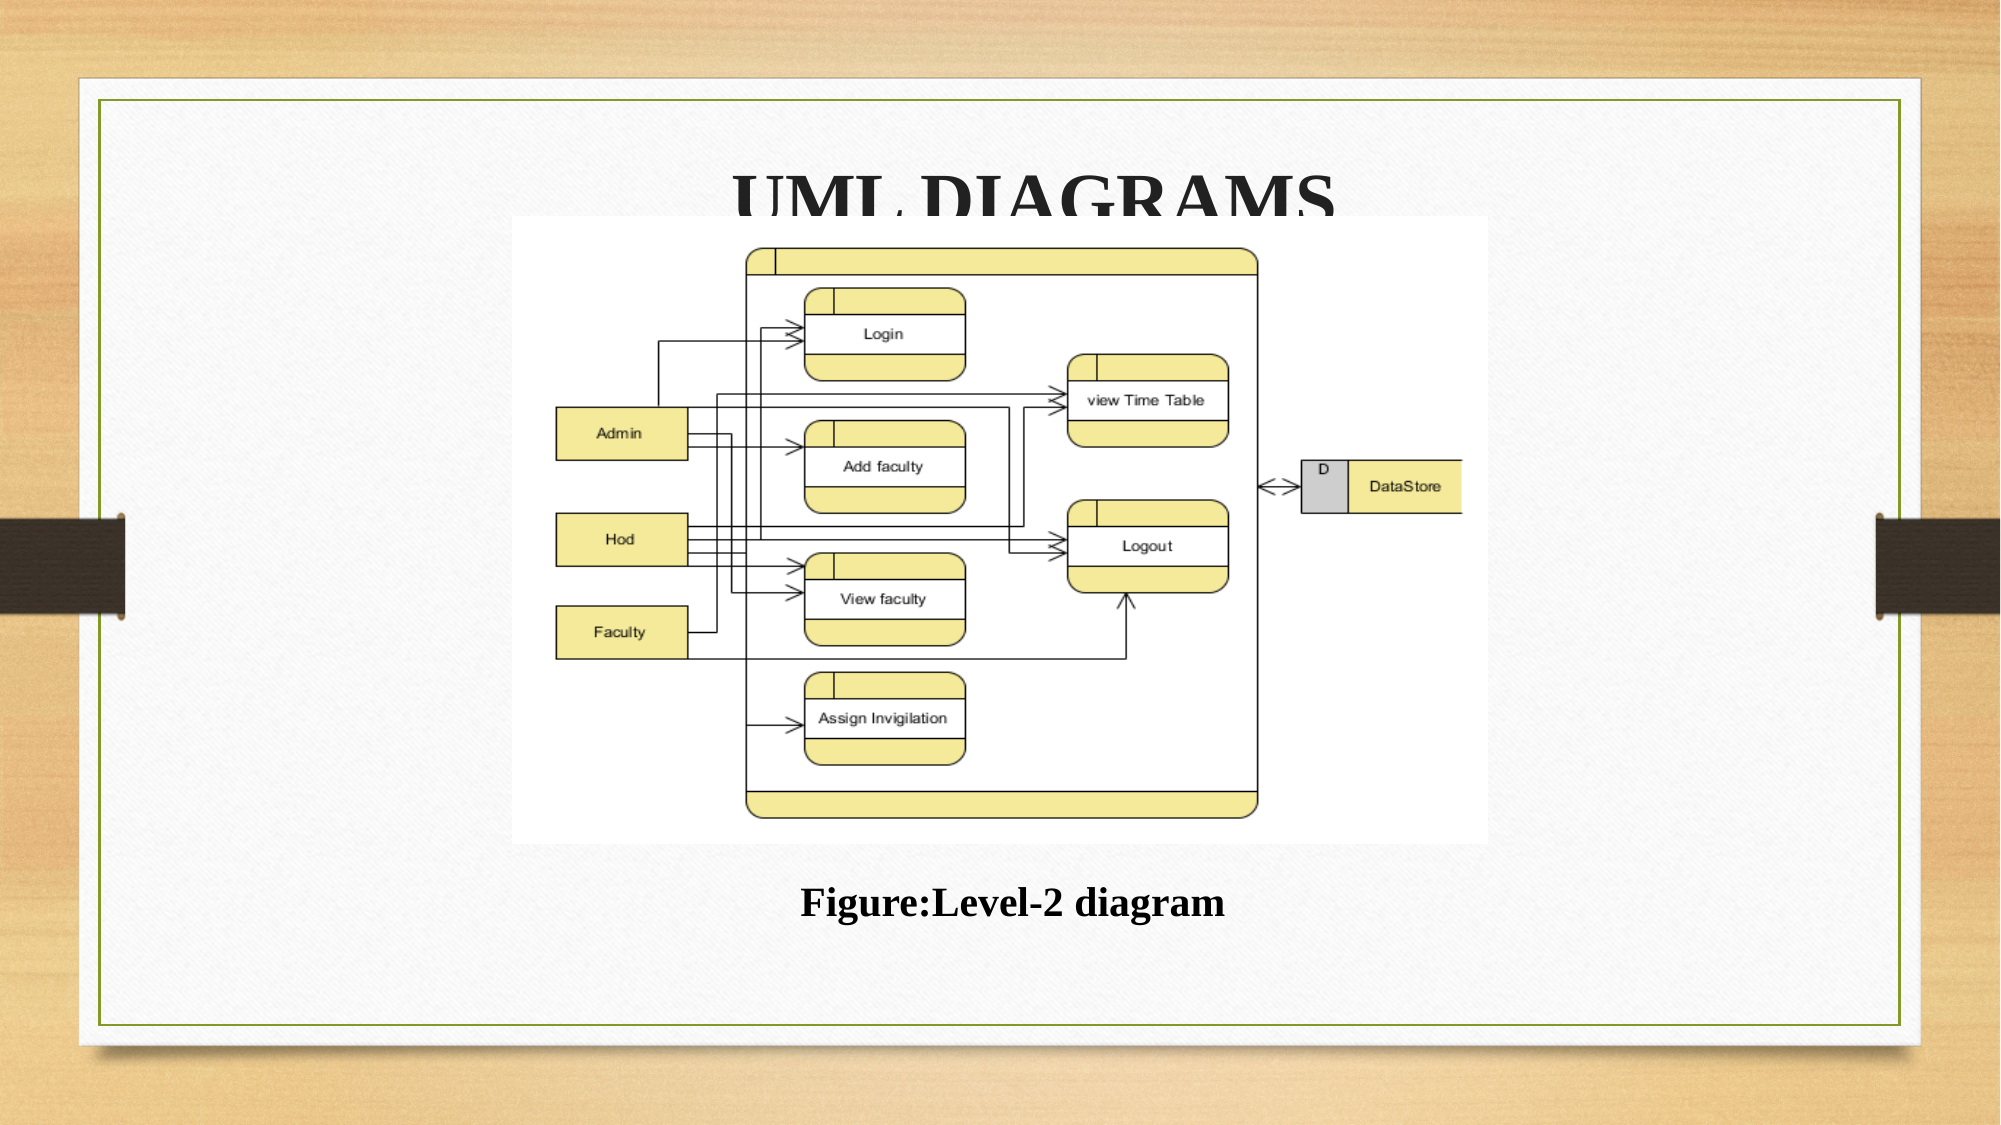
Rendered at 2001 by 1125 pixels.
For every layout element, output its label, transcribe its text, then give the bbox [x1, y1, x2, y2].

text_box Figure:Level-2 diagram [712, 867, 1315, 933]
picture [0, 0, 2001, 1125]
text_box UML DIAGRAMS [254, 80, 1665, 233]
